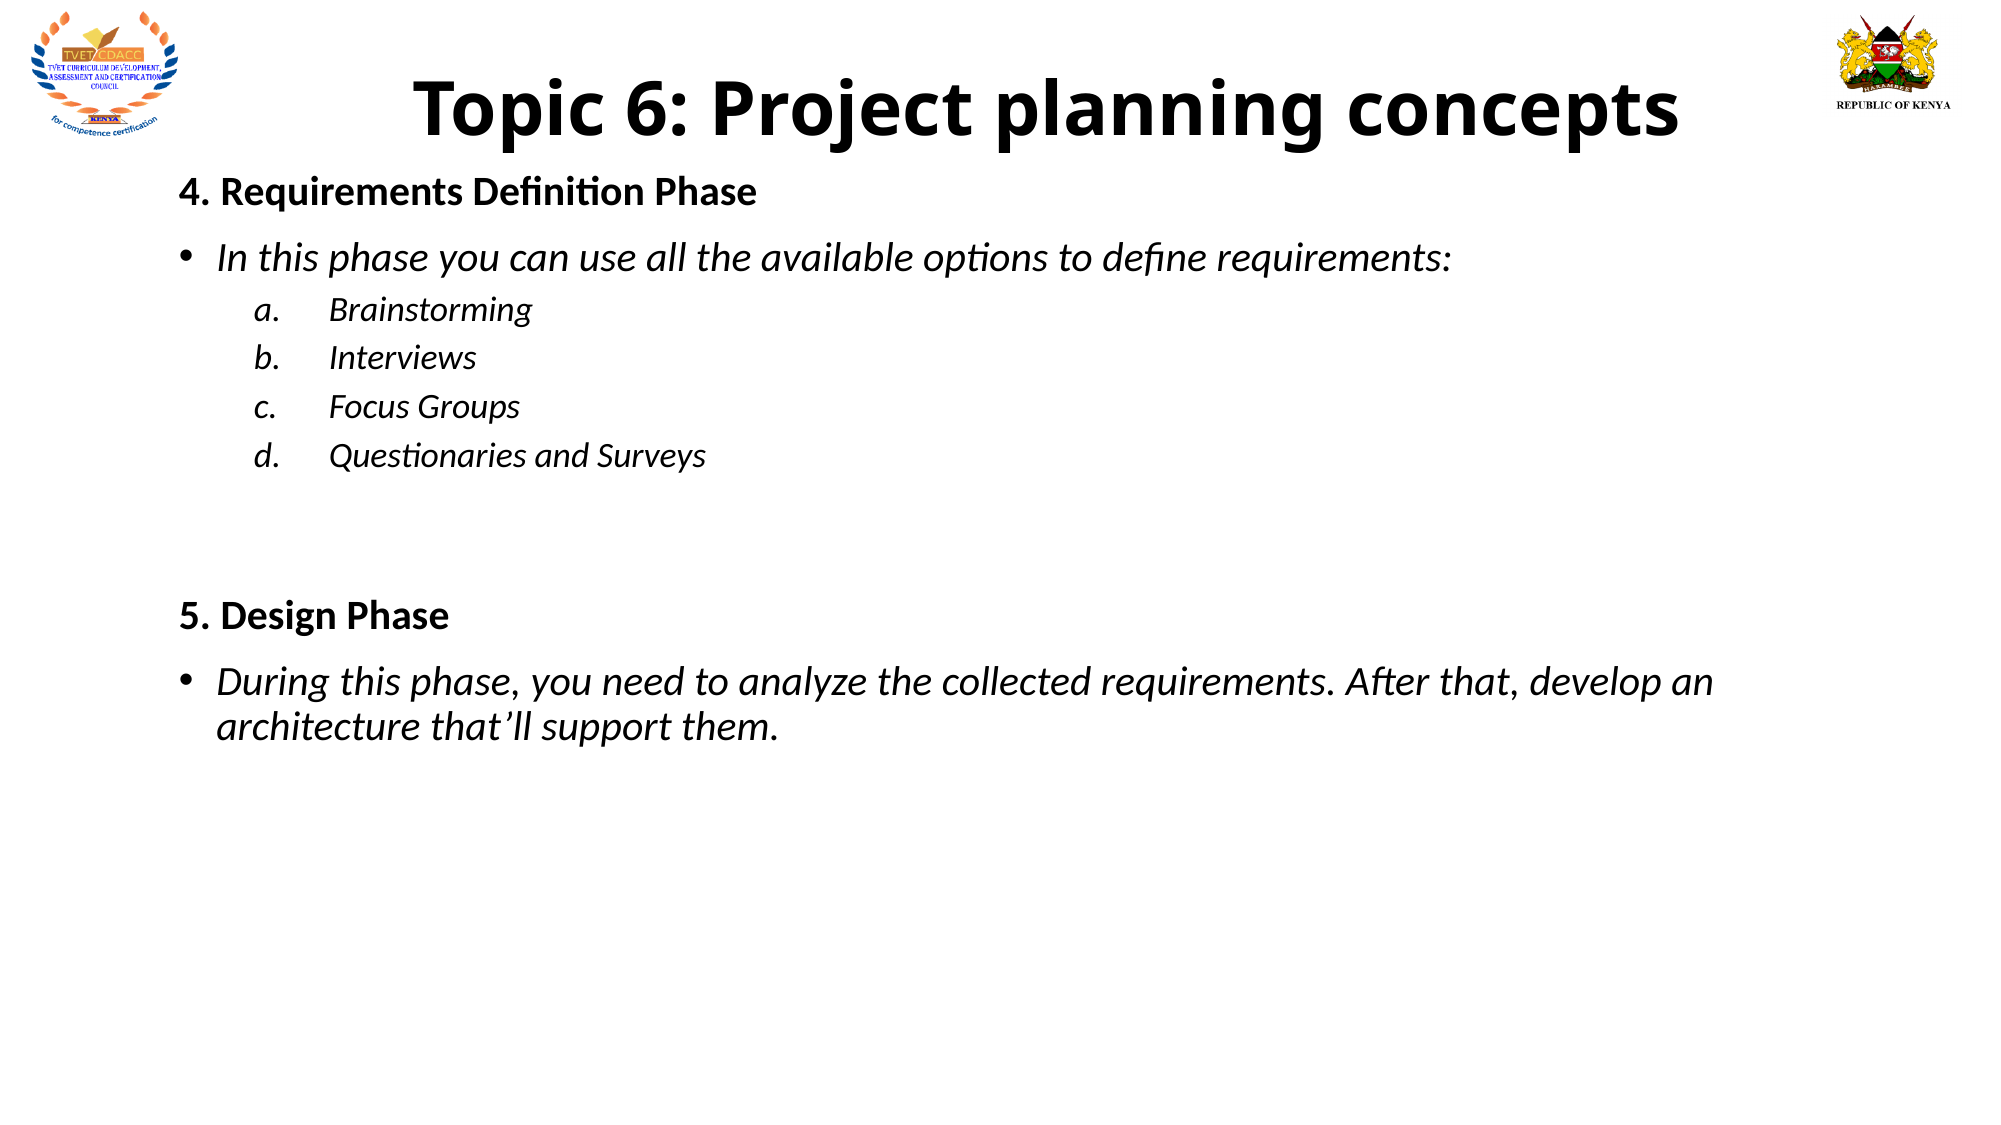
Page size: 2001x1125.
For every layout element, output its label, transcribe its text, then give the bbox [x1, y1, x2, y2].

picture [1822, 14, 1962, 117]
list 4. Requirements Definition Phase In this phase you can use all the available options to define requirements: Brainstorming Interviews Focus Groups Questionaries and Surveys 5. Design Phase During this phase, you need to analyze the collected requirements. After that, develop an architecture that’ll support them. [163, 161, 1880, 938]
picture [18, 0, 186, 147]
title Topic 6: Project planning concepts [231, 59, 1863, 161]
